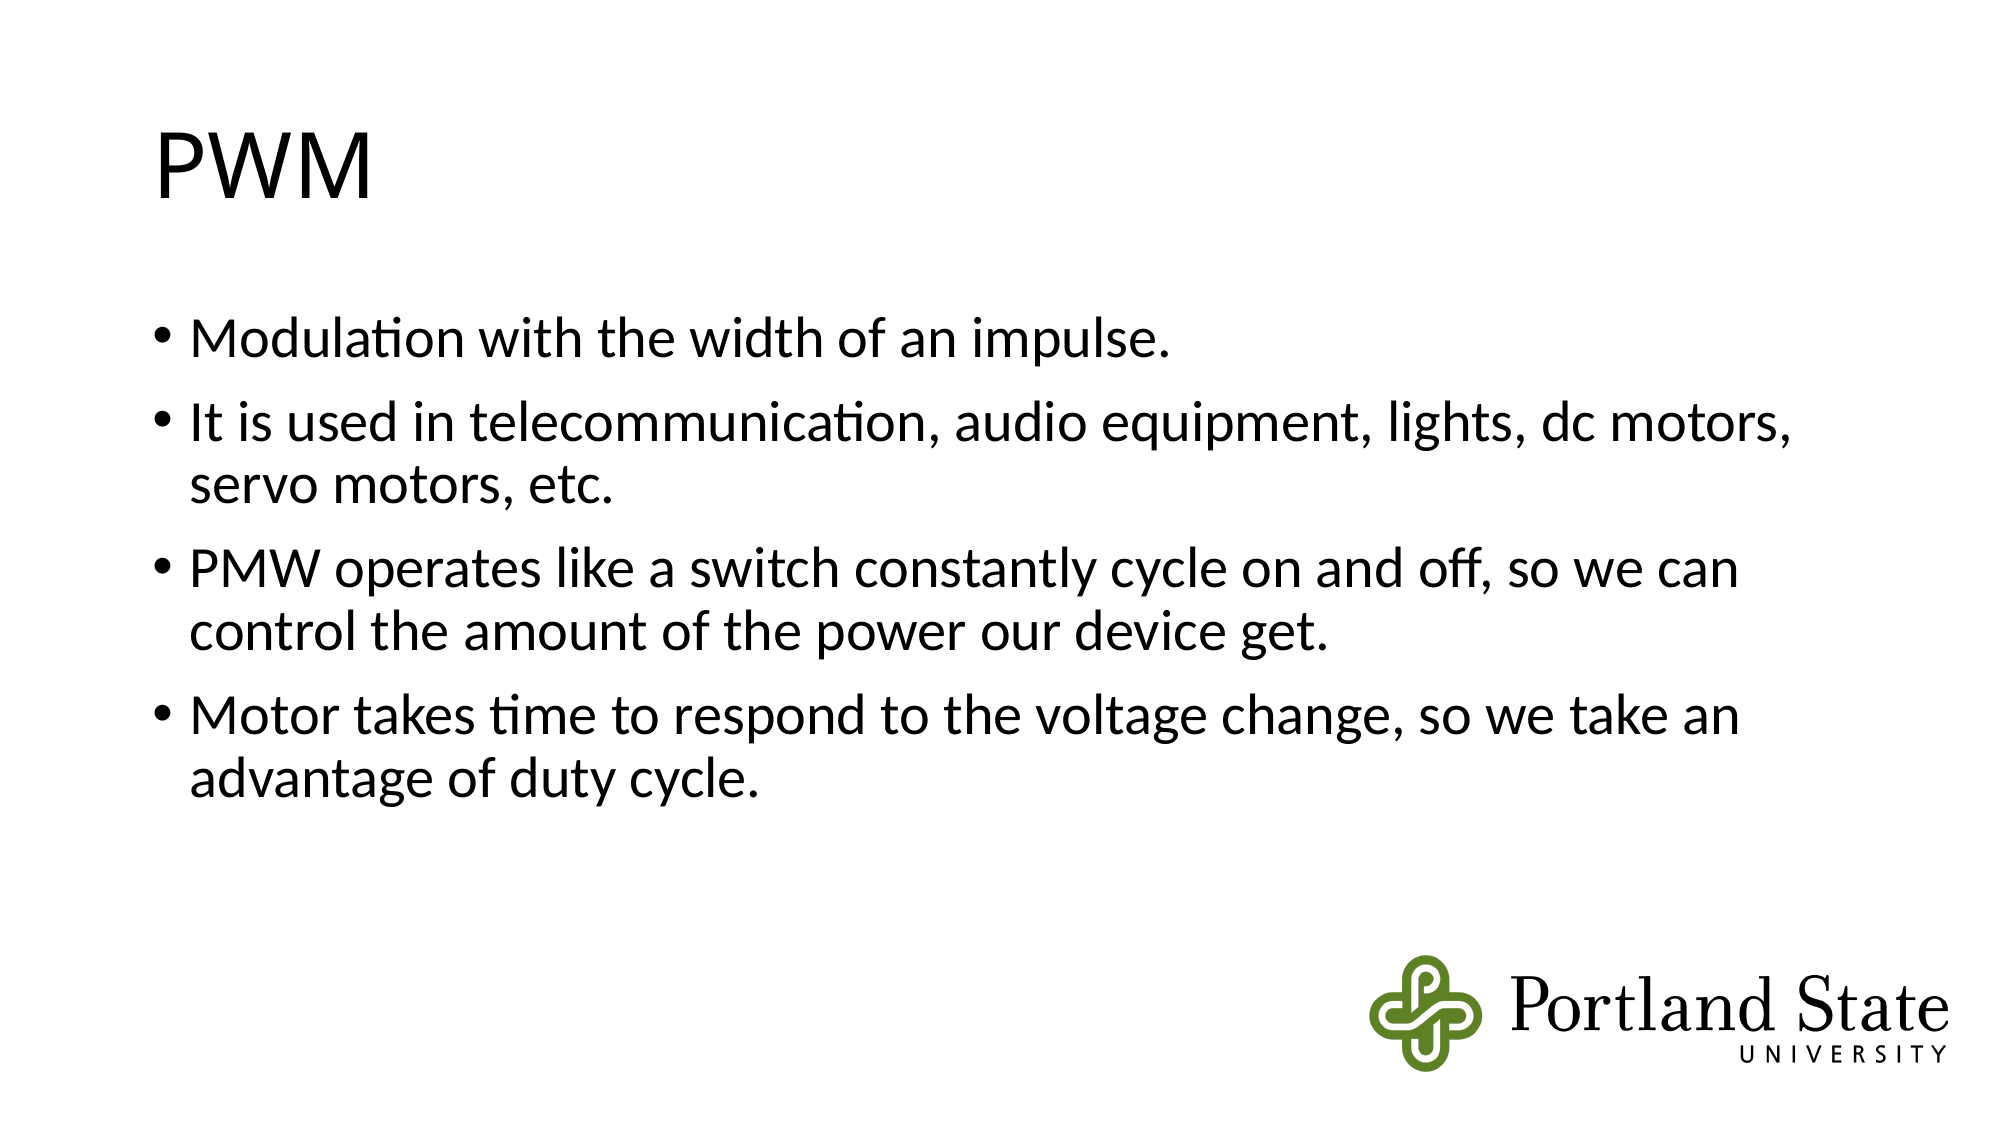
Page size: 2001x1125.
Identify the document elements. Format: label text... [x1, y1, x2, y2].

title PWM [137, 59, 1863, 278]
picture [1347, 929, 1970, 1097]
list Modulation with the width of an impulse. It is used in telecommunication, audio equipment, lights, dc motors, servo motors, etc. PMW operates like a switch constantly cycle on and off, so we can control the amount of the power our device get. Motor takes time to respond to the voltage change, so we take an advantage of duty cycle. [137, 299, 1863, 1014]
